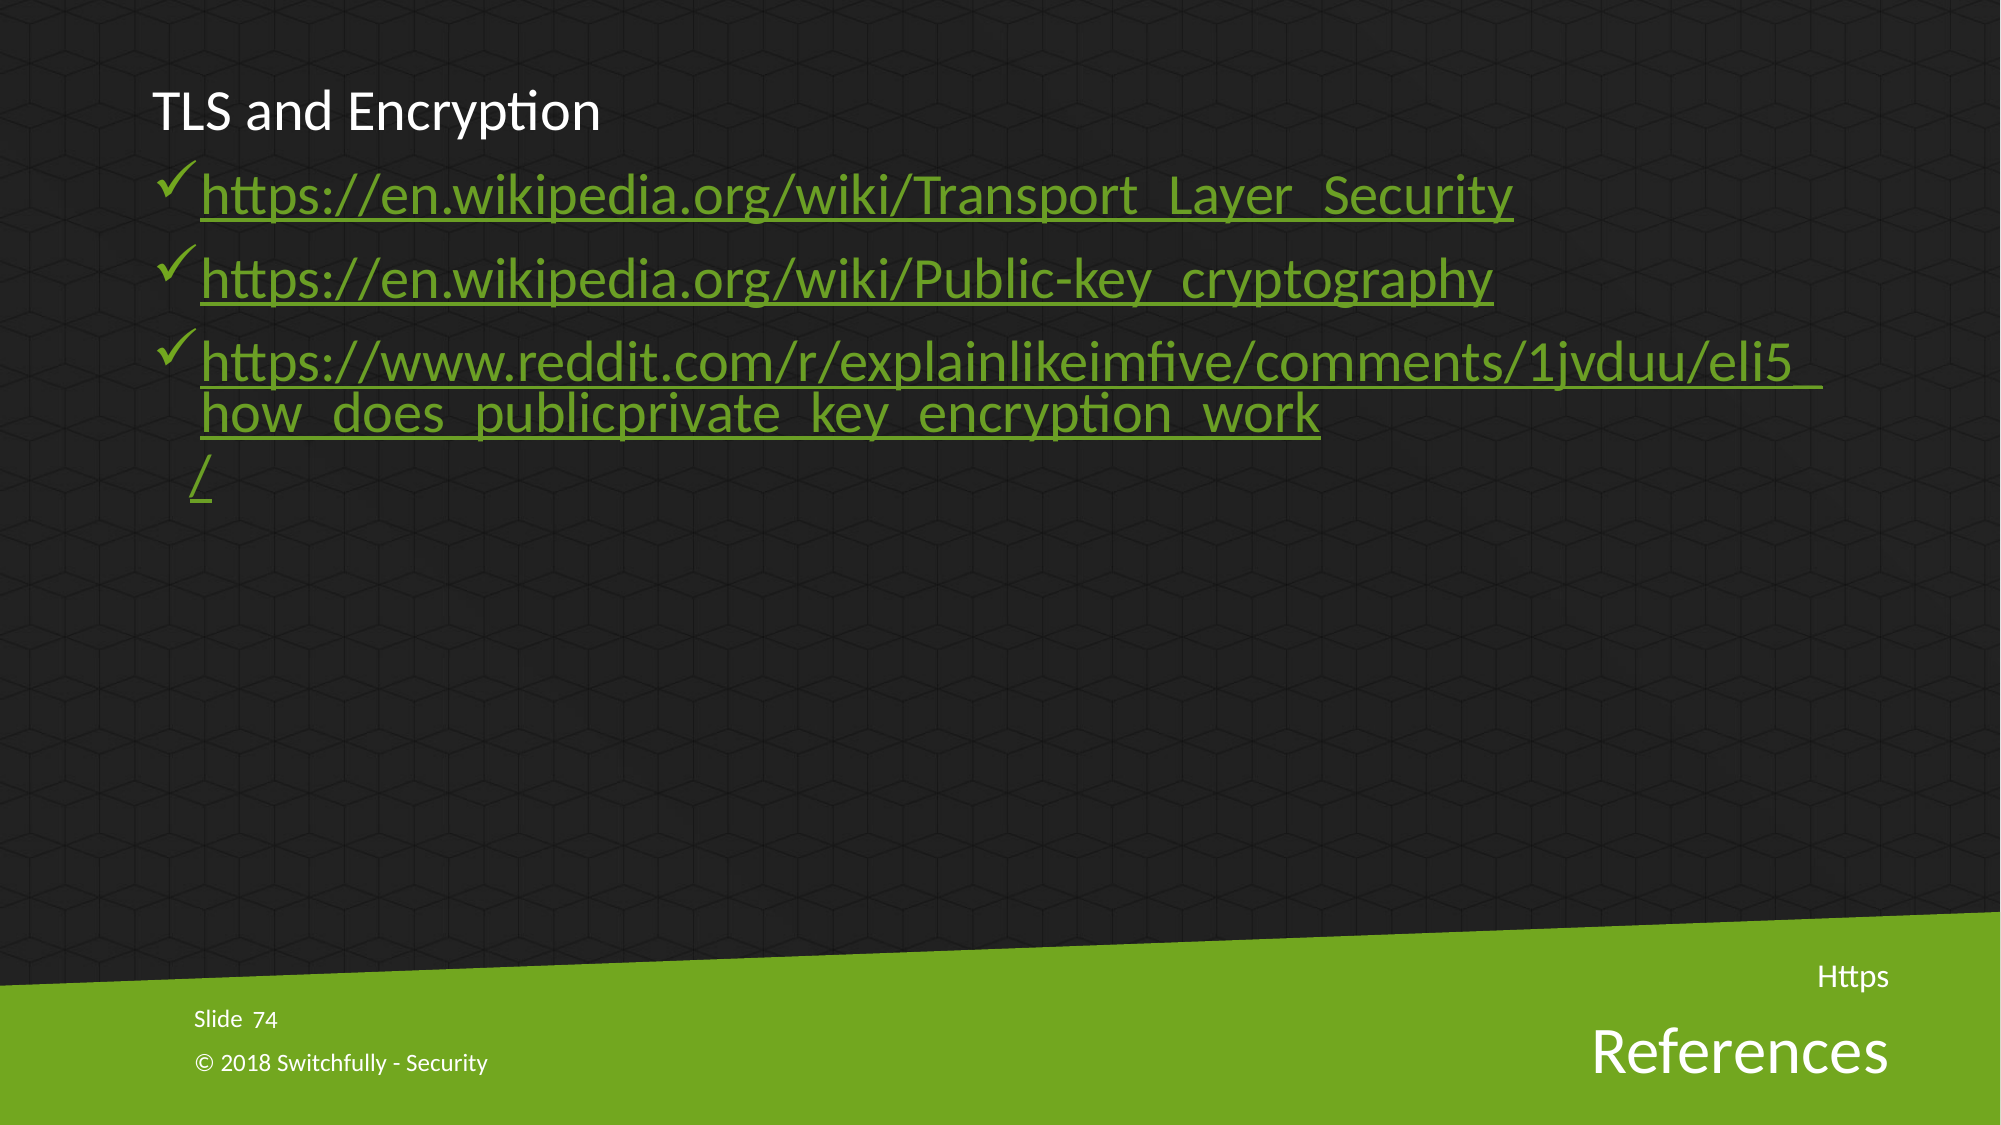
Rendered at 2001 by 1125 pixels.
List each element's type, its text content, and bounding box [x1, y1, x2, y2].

list Https [1127, 951, 1905, 1012]
footer © 2018 Switchfully - Security [179, 1031, 868, 1092]
slide_number 74 [237, 988, 393, 1049]
list TLS and Encryption https://en.wikipedia.org/wiki/Transport_Layer_Security https://en.wikipedia.org/wiki/Public-key_cryptography https://www.reddit.com/r/explainlikeimfive/comments/1jvduu/eli5_how_does_publicprivate_key_encryption_work/ [137, 72, 1863, 855]
picture [0, 0, 2001, 985]
title References [868, 1013, 1905, 1092]
